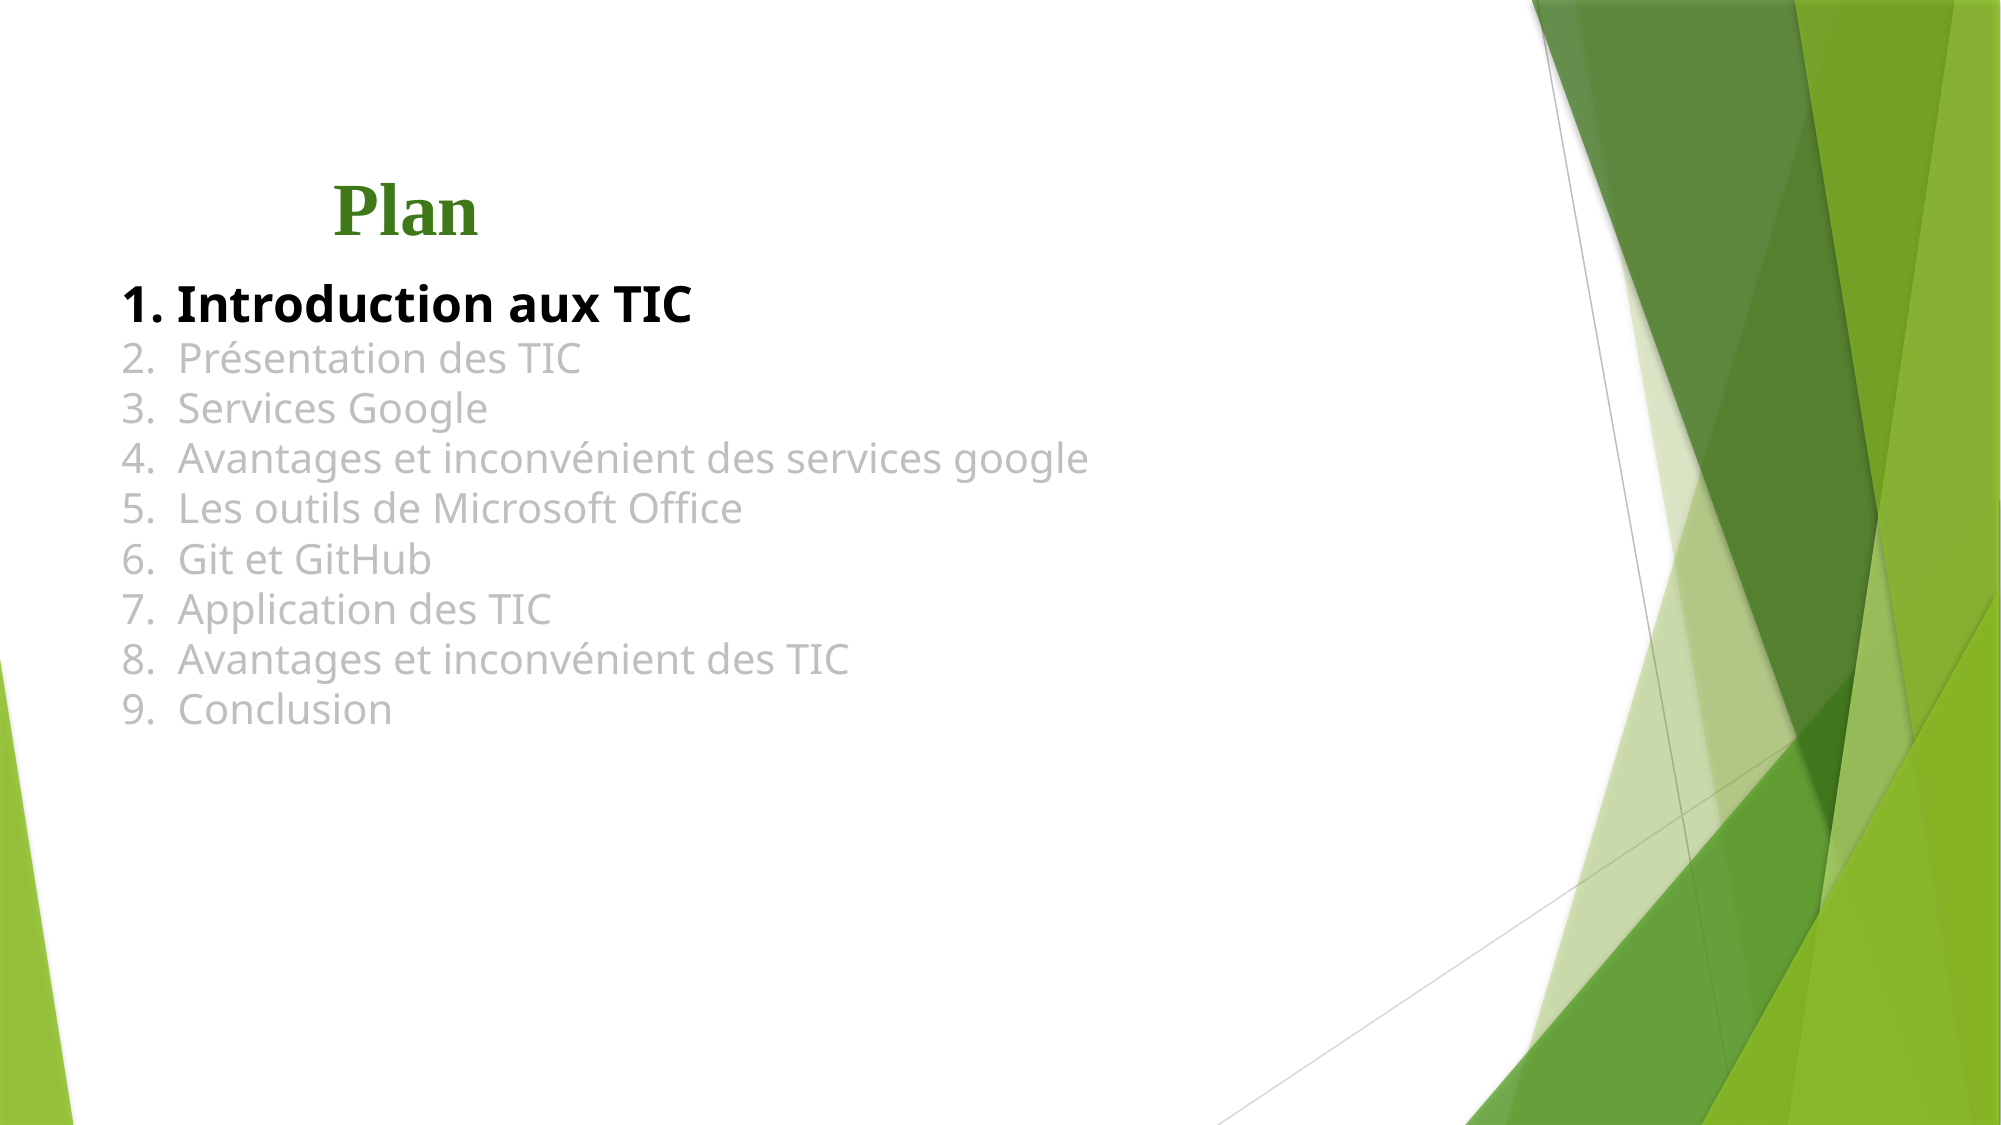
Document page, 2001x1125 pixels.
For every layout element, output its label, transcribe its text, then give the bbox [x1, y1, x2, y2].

text_box Introduction aux TIC Présentation des TIC Services Google Avantages et inconvénient des services google Les outils de Microsoft Office Git et GitHub Application des TIC Avantages et inconvénient des TIC Conclusion [106, 264, 1535, 740]
text_box Plan [181, 153, 632, 258]
